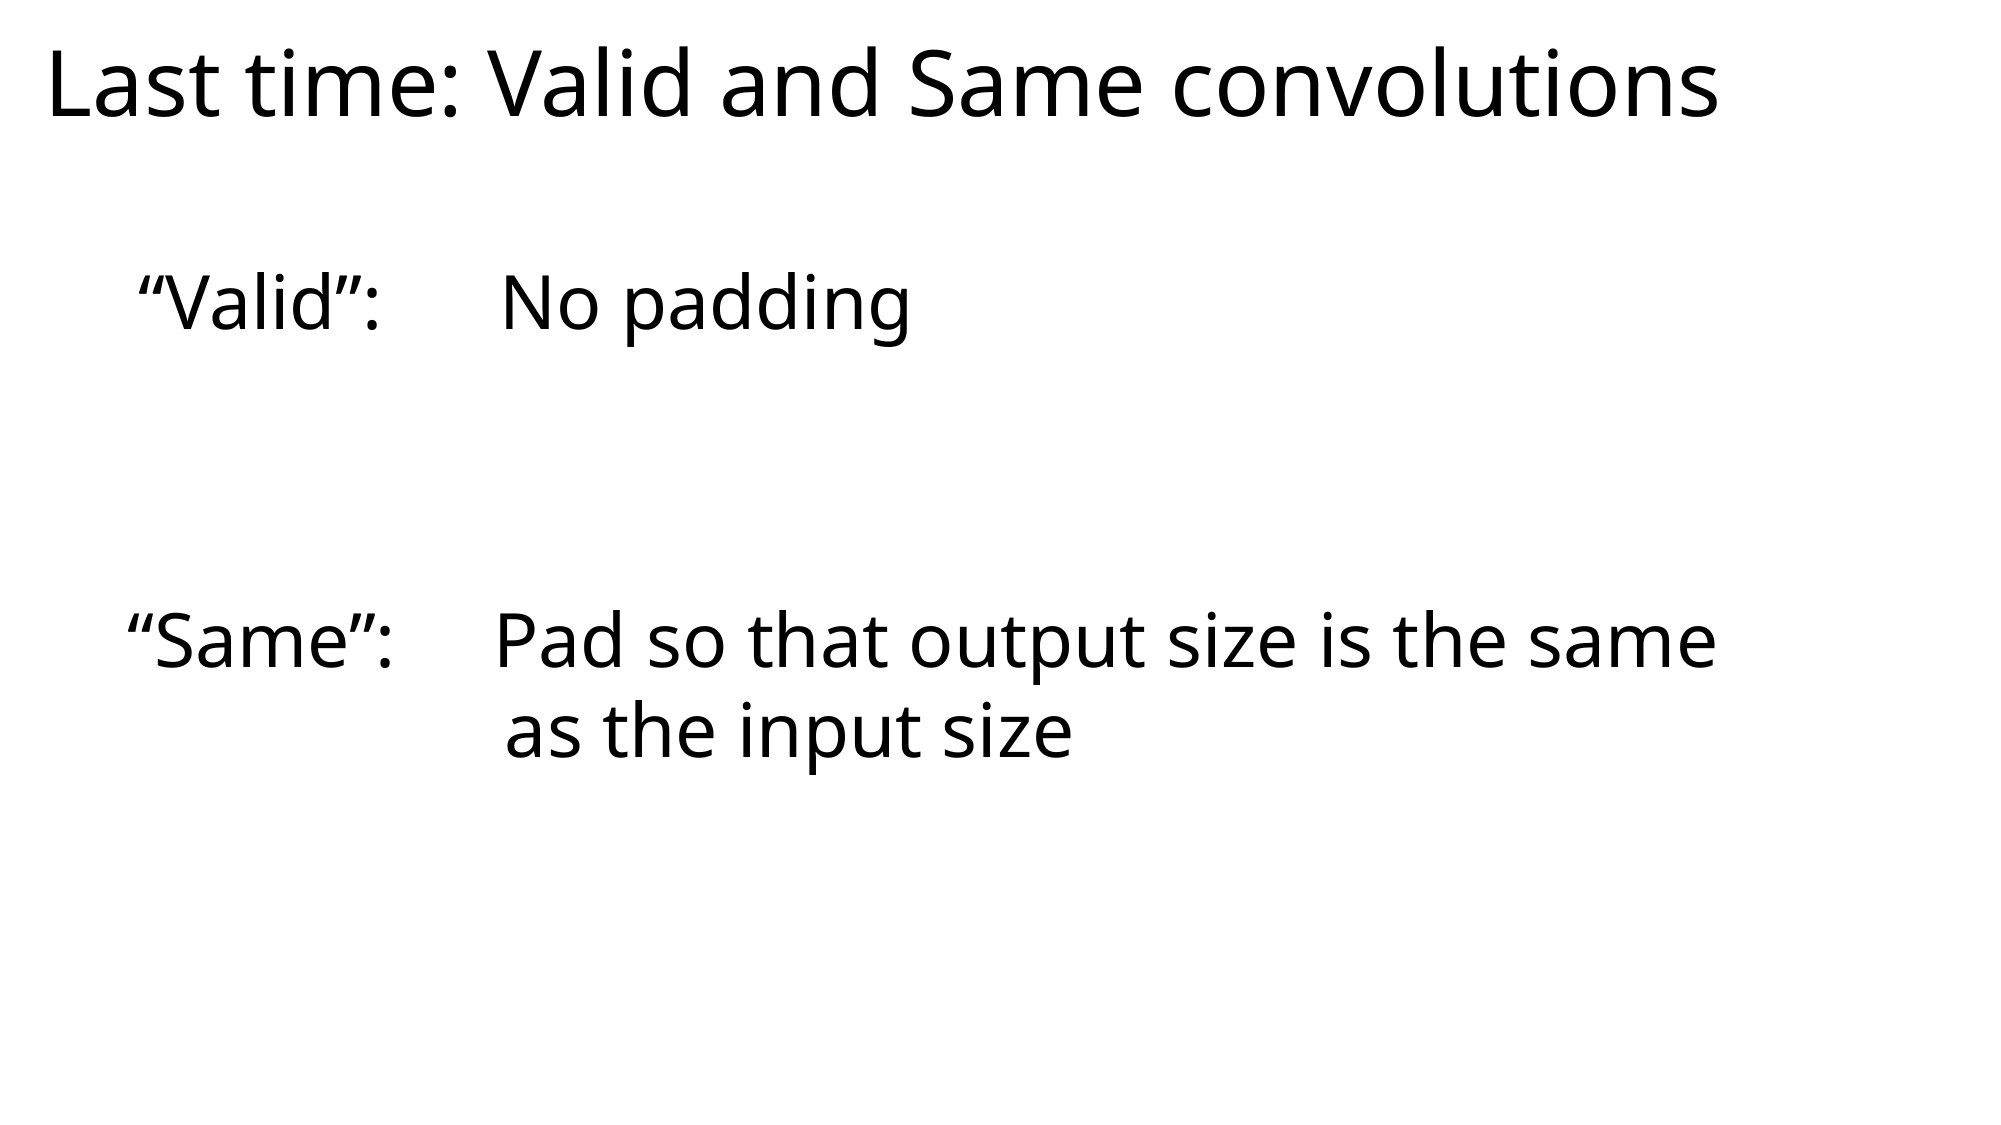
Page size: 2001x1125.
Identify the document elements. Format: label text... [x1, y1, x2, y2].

text_box “Same”: Pad so that output size is the same as the input size [112, 585, 1797, 781]
text_box Last time: Valid and Same convolutions [29, 29, 1755, 248]
text_box “Valid”: No padding [123, 247, 930, 353]
